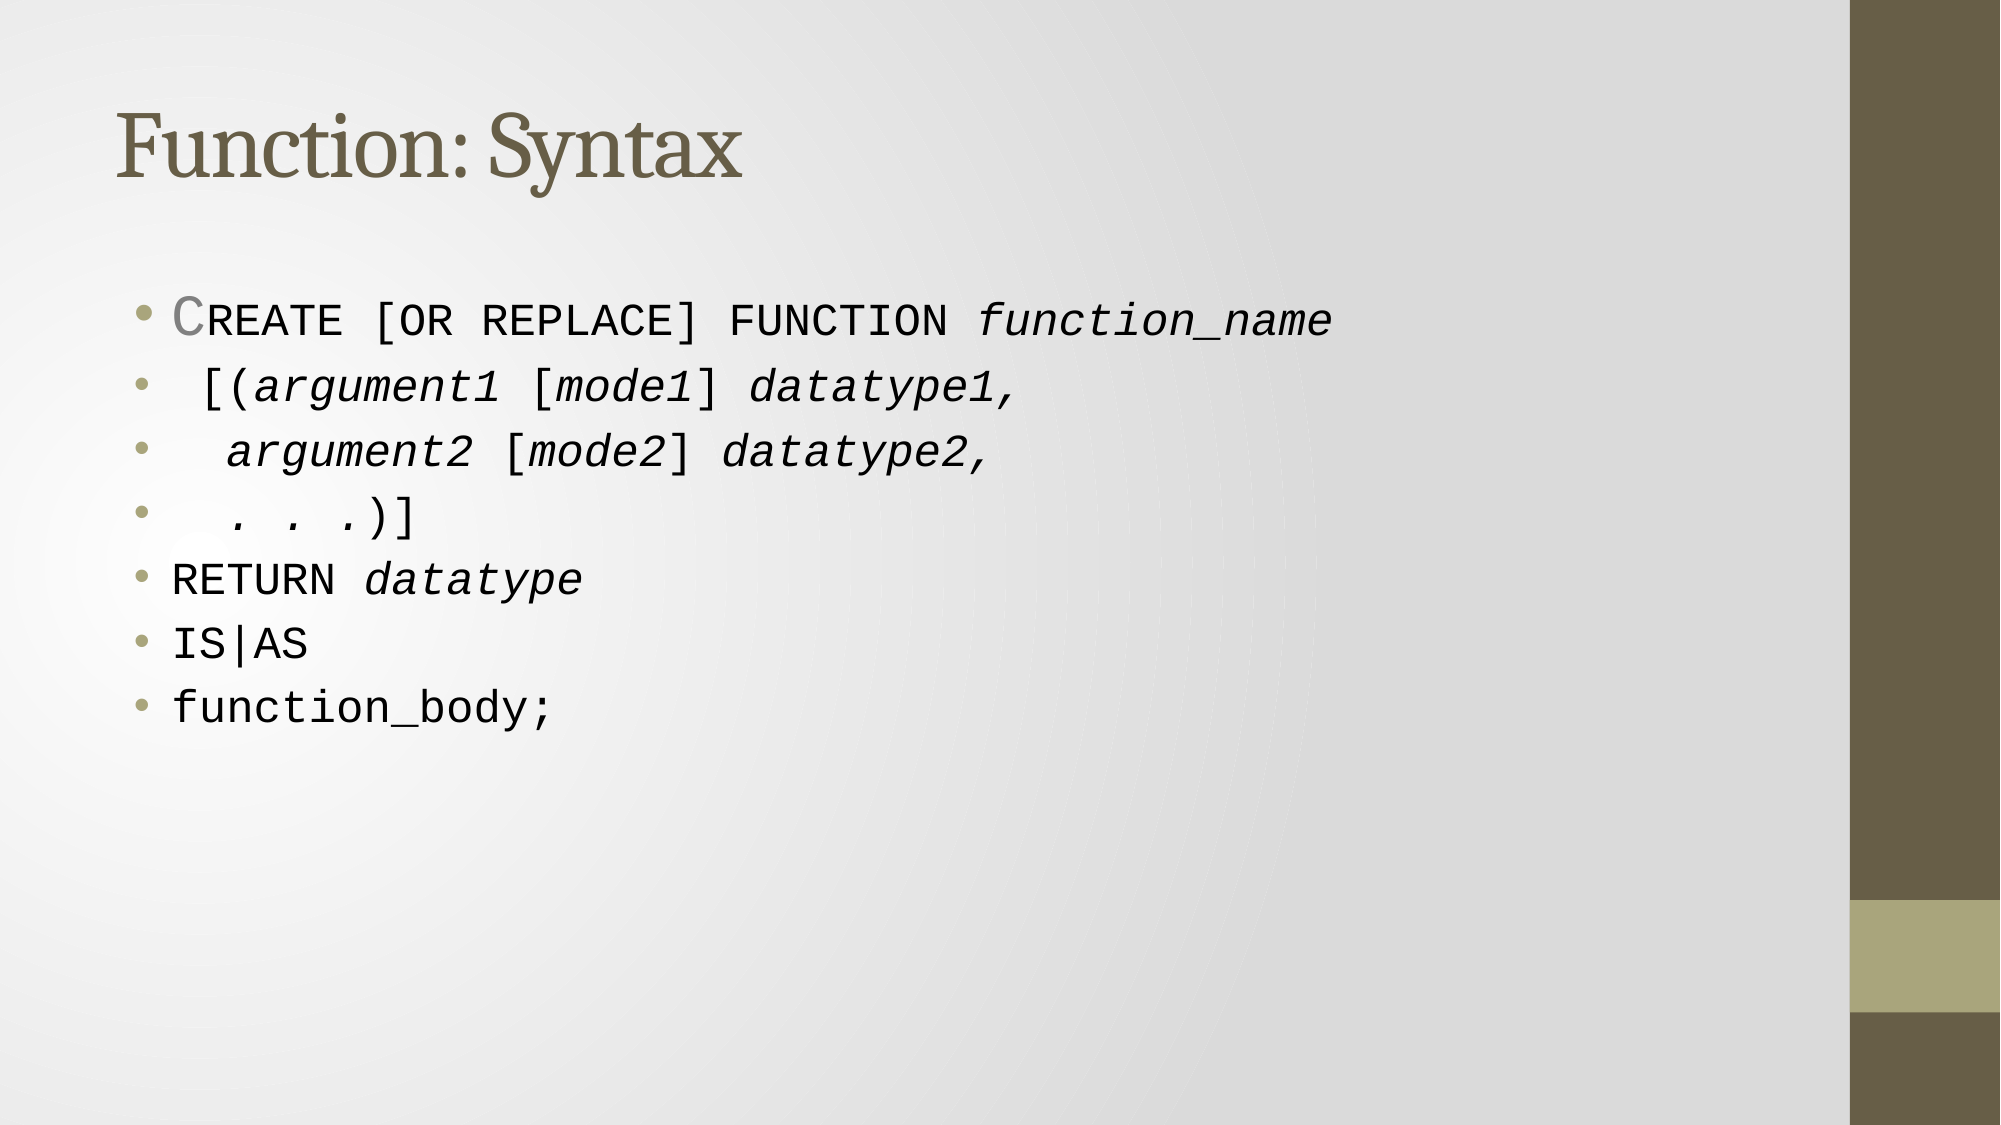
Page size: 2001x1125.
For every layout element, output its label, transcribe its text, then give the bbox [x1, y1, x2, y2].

title Function: Syntax [99, 45, 1767, 233]
list CREATE [OR REPLACE] FUNCTION function_name [(argument1 [mode1] datatype1, argument2 [mode2] datatype2, . . .)] RETURN datatype IS|AS function_body; [99, 262, 1767, 1050]
